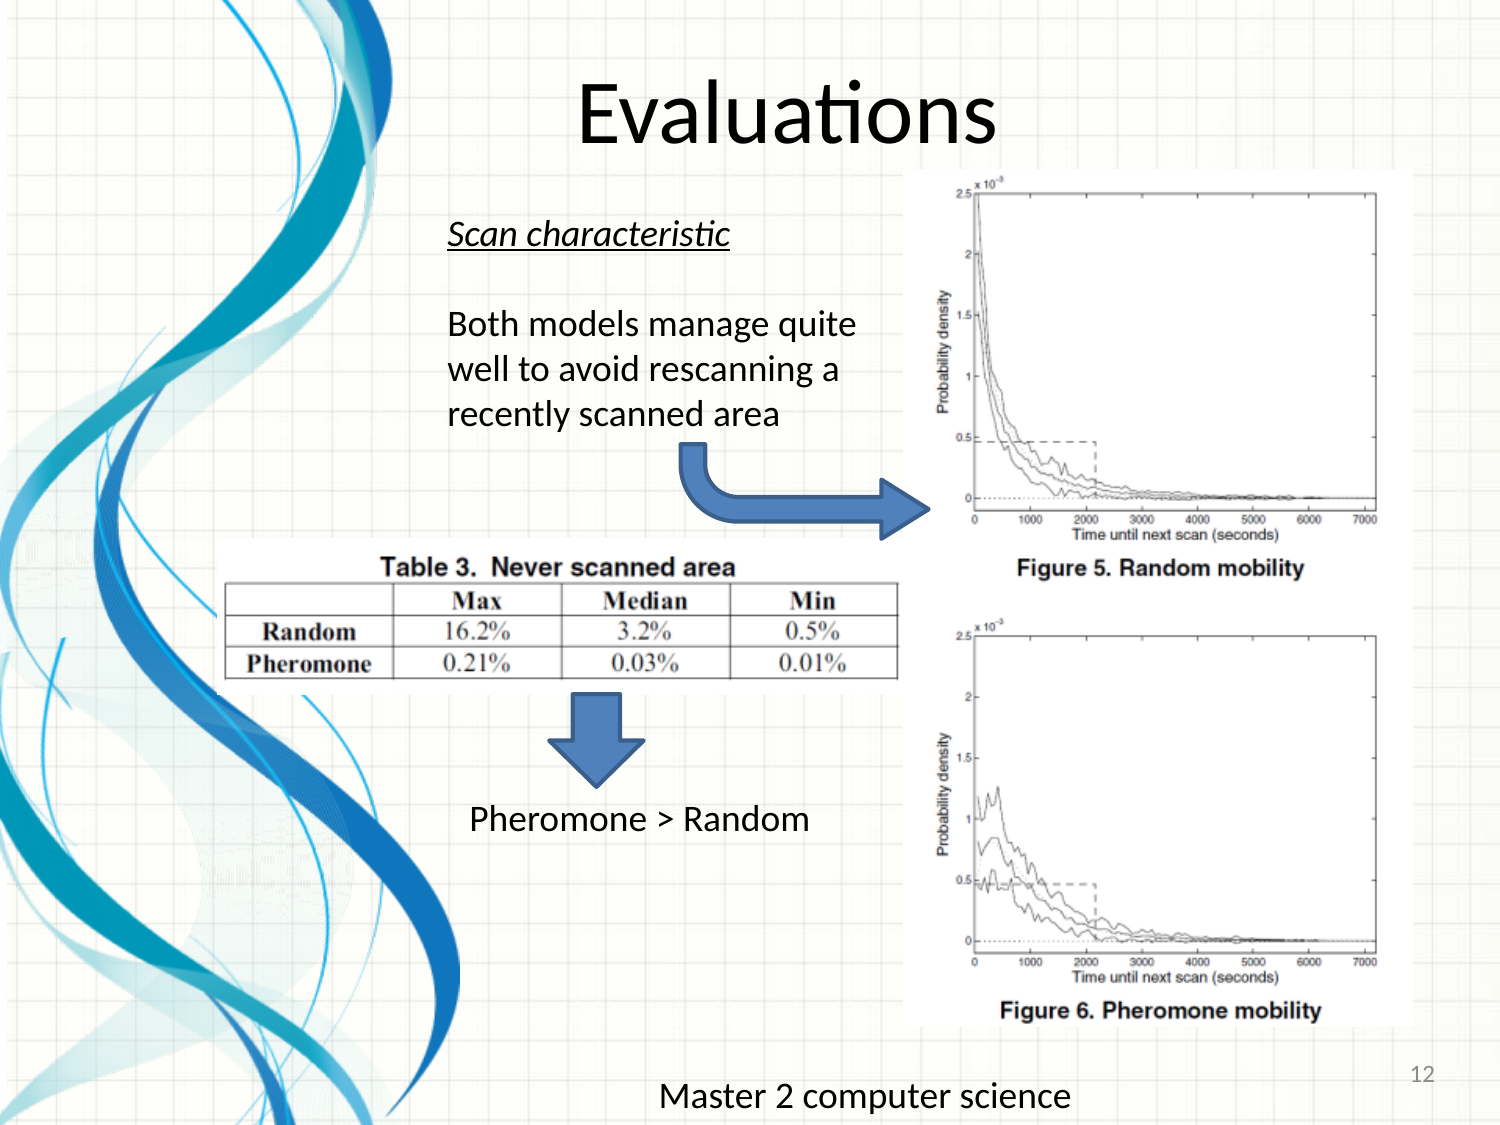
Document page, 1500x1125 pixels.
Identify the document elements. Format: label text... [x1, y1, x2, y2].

text_box [678, 442, 898, 537]
text_box Evaluations [468, 44, 1450, 232]
slide_number 12 [1100, 1042, 1450, 1103]
text_box [547, 704, 646, 790]
text_box Pheromone > Random [468, 786, 845, 847]
picture [0, 0, 1500, 1125]
text_box Master 2 computer science [643, 1063, 1093, 1124]
text_box Scan characteristic Both models manage quite well to avoid rescanning a recently scanned area [468, 201, 898, 442]
